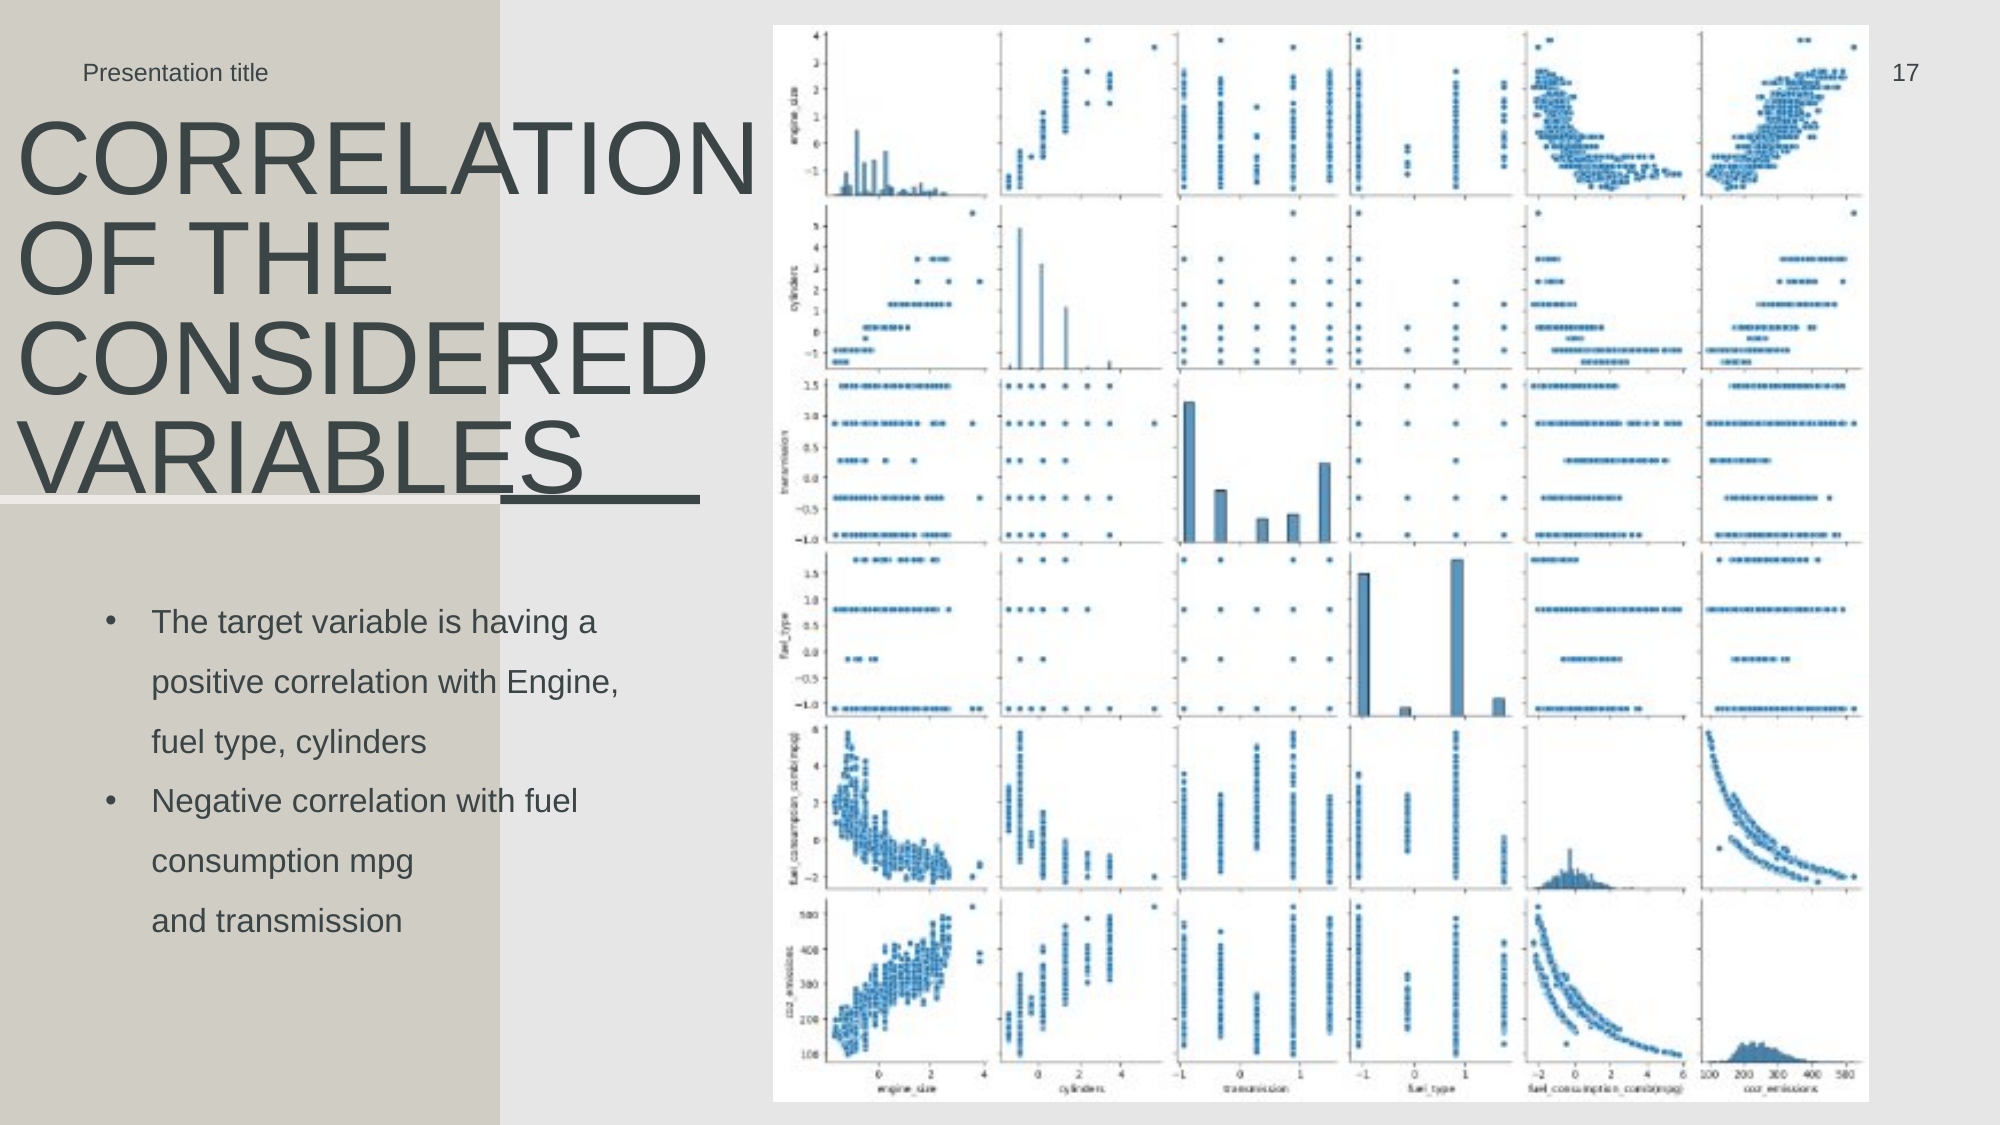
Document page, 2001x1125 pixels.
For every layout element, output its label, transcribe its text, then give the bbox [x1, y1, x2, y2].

picture [773, 25, 1869, 1102]
title Correlation of the considered variables [1, 106, 773, 383]
slide_number 17 [1869, 49, 1935, 95]
text_box The target variable is having a positive correlation with Engine, fuel type, cylinders Negative correlation with fuel consumption mpg and transmission [90, 572, 660, 1052]
footer Presentation title [67, 49, 368, 95]
